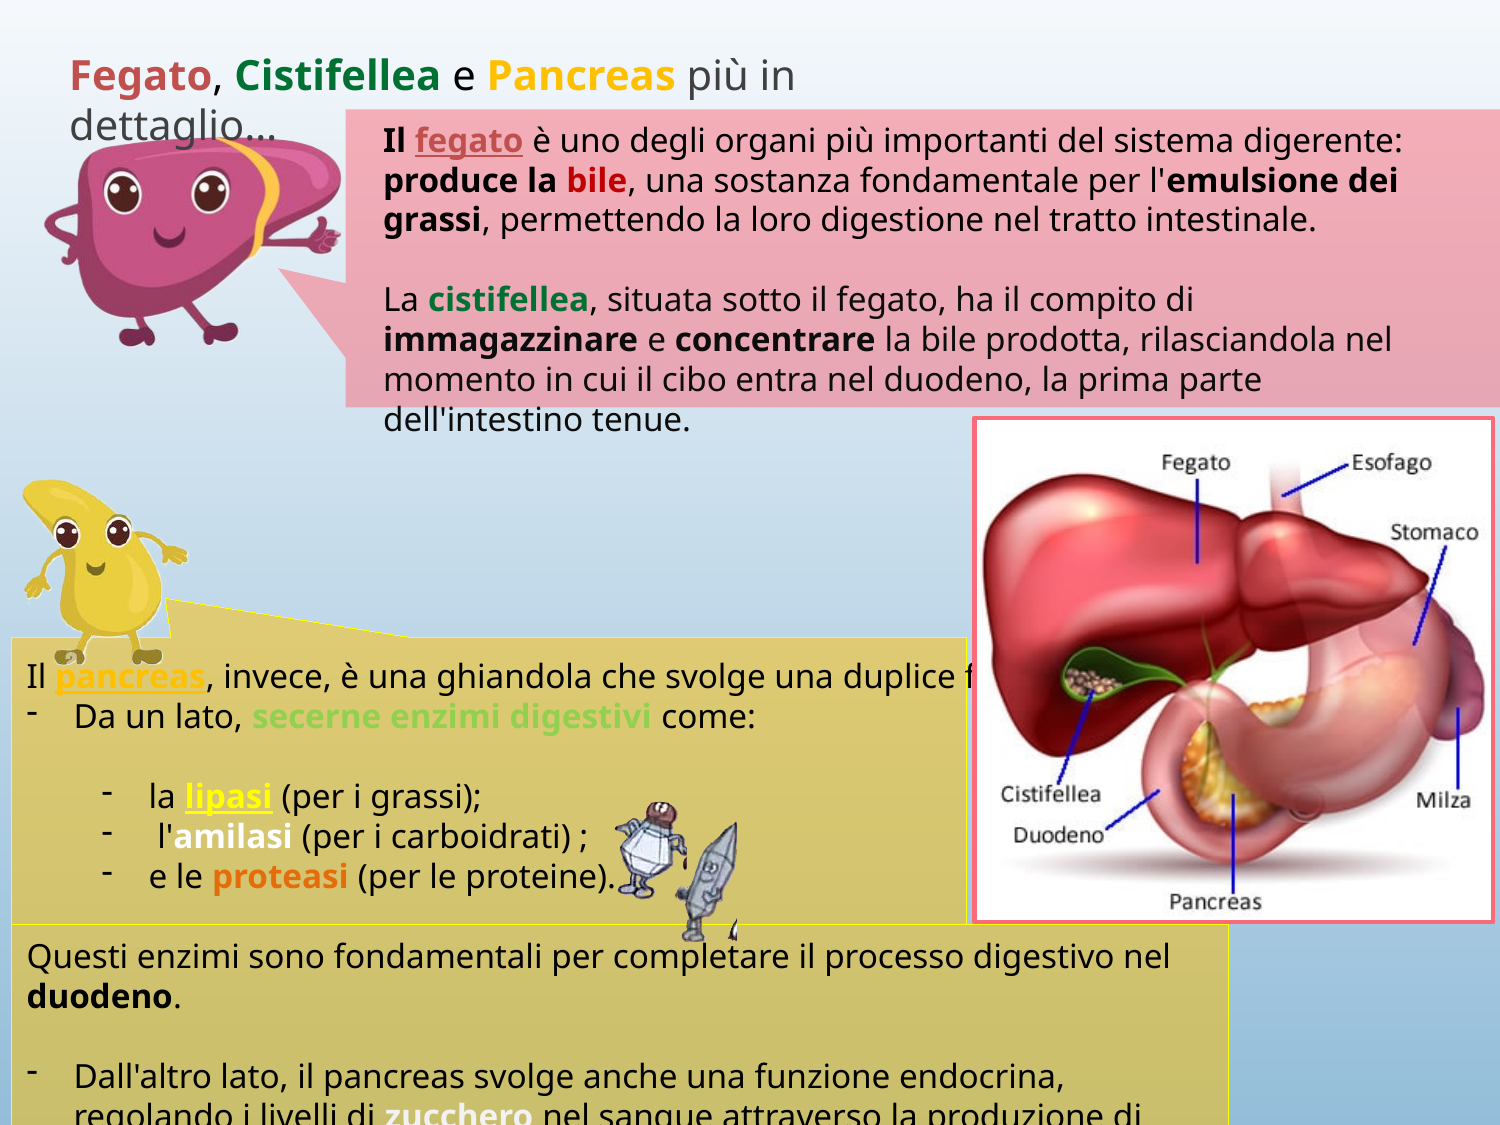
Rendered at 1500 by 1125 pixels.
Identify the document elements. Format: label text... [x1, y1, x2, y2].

text_box Il fegato è uno degli organi più importanti del sistema digerente: produce la bile, una sostanza fondamentale per l'emulsione dei grassi, permettendo la loro digestione nel tratto intestinale. La cistifellea, situata sotto il fegato, ha il compito di immagazzinare e concentrare la bile prodotta, rilasciandola nel momento in cui il cibo entra nel duodeno, la prima parte dell'intestino tenue. [368, 111, 1461, 446]
picture [604, 794, 737, 943]
picture [38, 126, 406, 354]
picture [11, 461, 207, 685]
text_box Il pancreas, invece, è una ghiandola che svolge una duplice funzione: Da un lato, secerne enzimi digestivi come: la lipasi (per i grassi); l'amilasi (per i carboidrati) ; e le proteasi (per le proteine). Questi enzimi sono fondamentali per completare il processo digestivo nel duodeno. Dall'altro lato, il pancreas svolge anche una funzione endocrina, regolando i livelli di zucchero nel sangue attraverso la produzione di insulina e glucagone. [11, 648, 1229, 1125]
text_box [211, 605, 967, 648]
text_box [345, 109, 1500, 408]
picture [976, 419, 1491, 920]
text_box Fegato, Cistifellea e Pancreas più in dettaglio… [54, 41, 940, 124]
